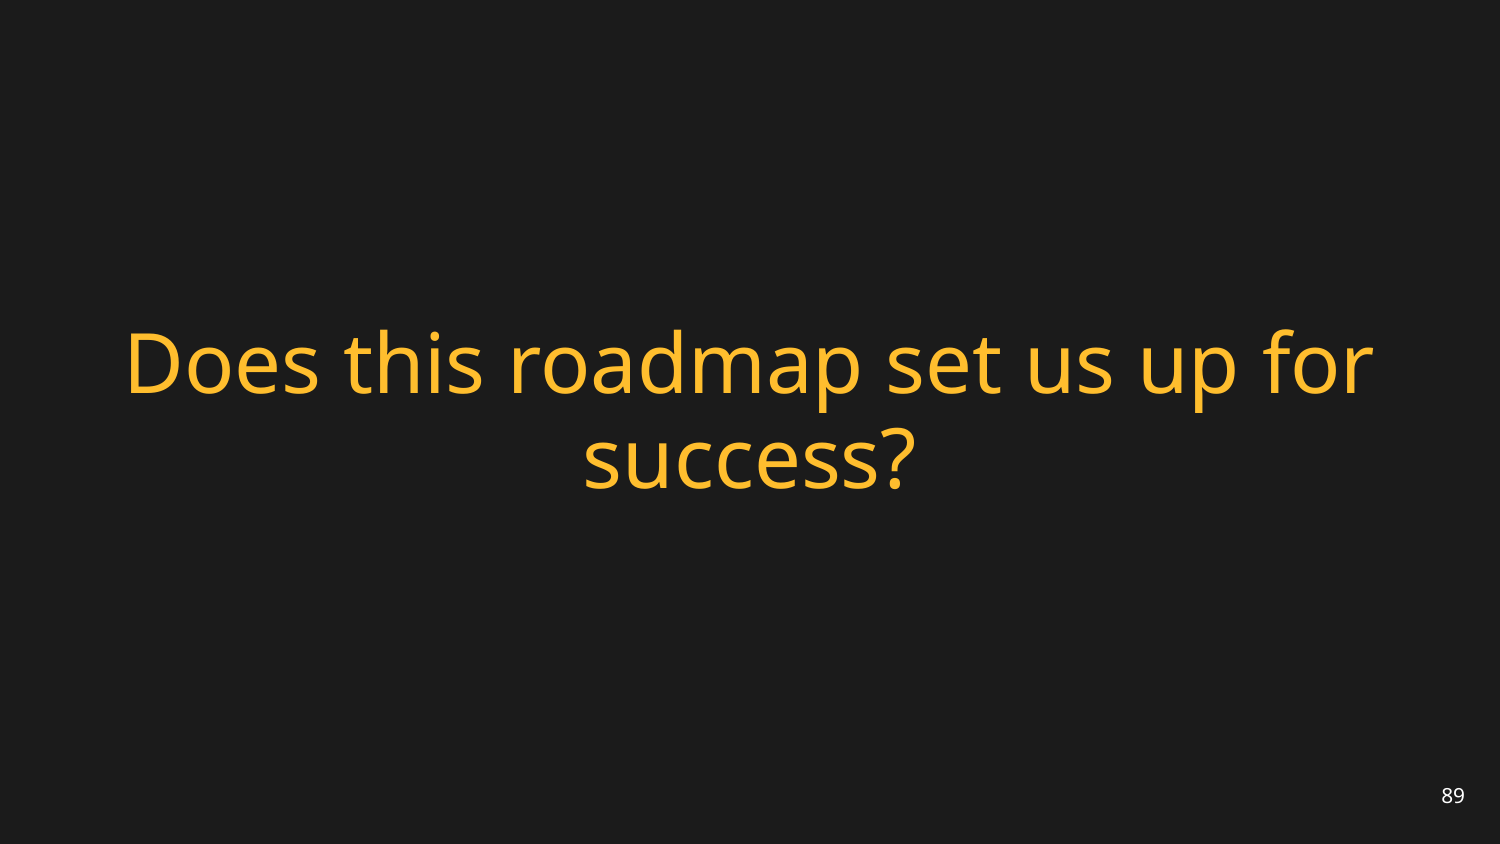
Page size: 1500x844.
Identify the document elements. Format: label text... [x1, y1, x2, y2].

slide_number 89 [1389, 764, 1480, 830]
title Does this roadmap set us up for success? [51, 72, 1449, 753]
